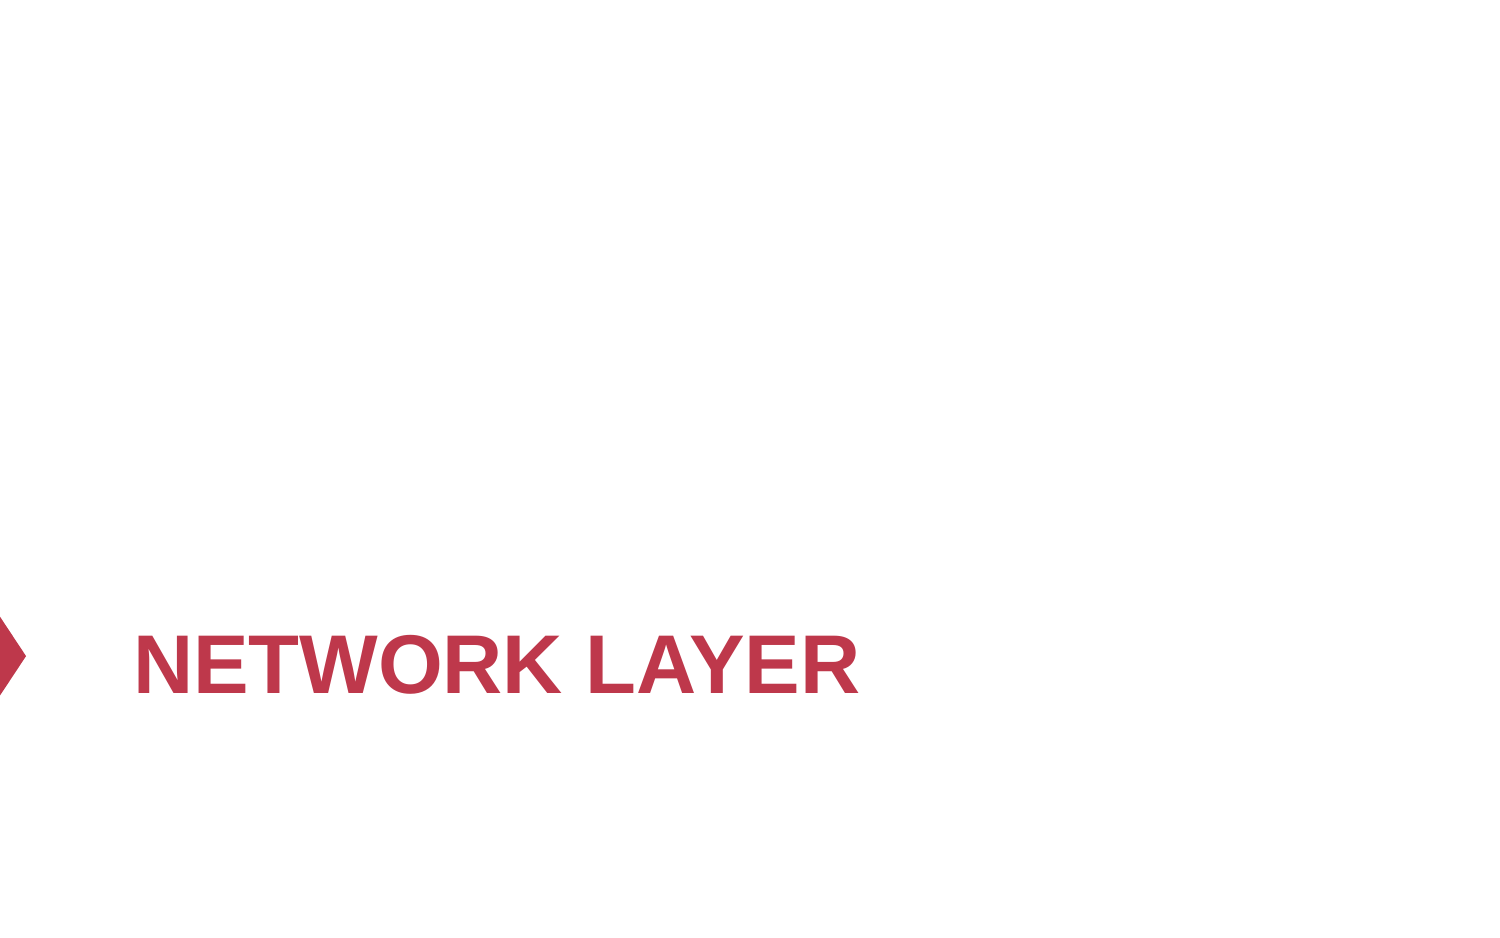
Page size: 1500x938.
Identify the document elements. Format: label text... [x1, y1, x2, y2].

title Network Layer [118, 602, 1394, 789]
